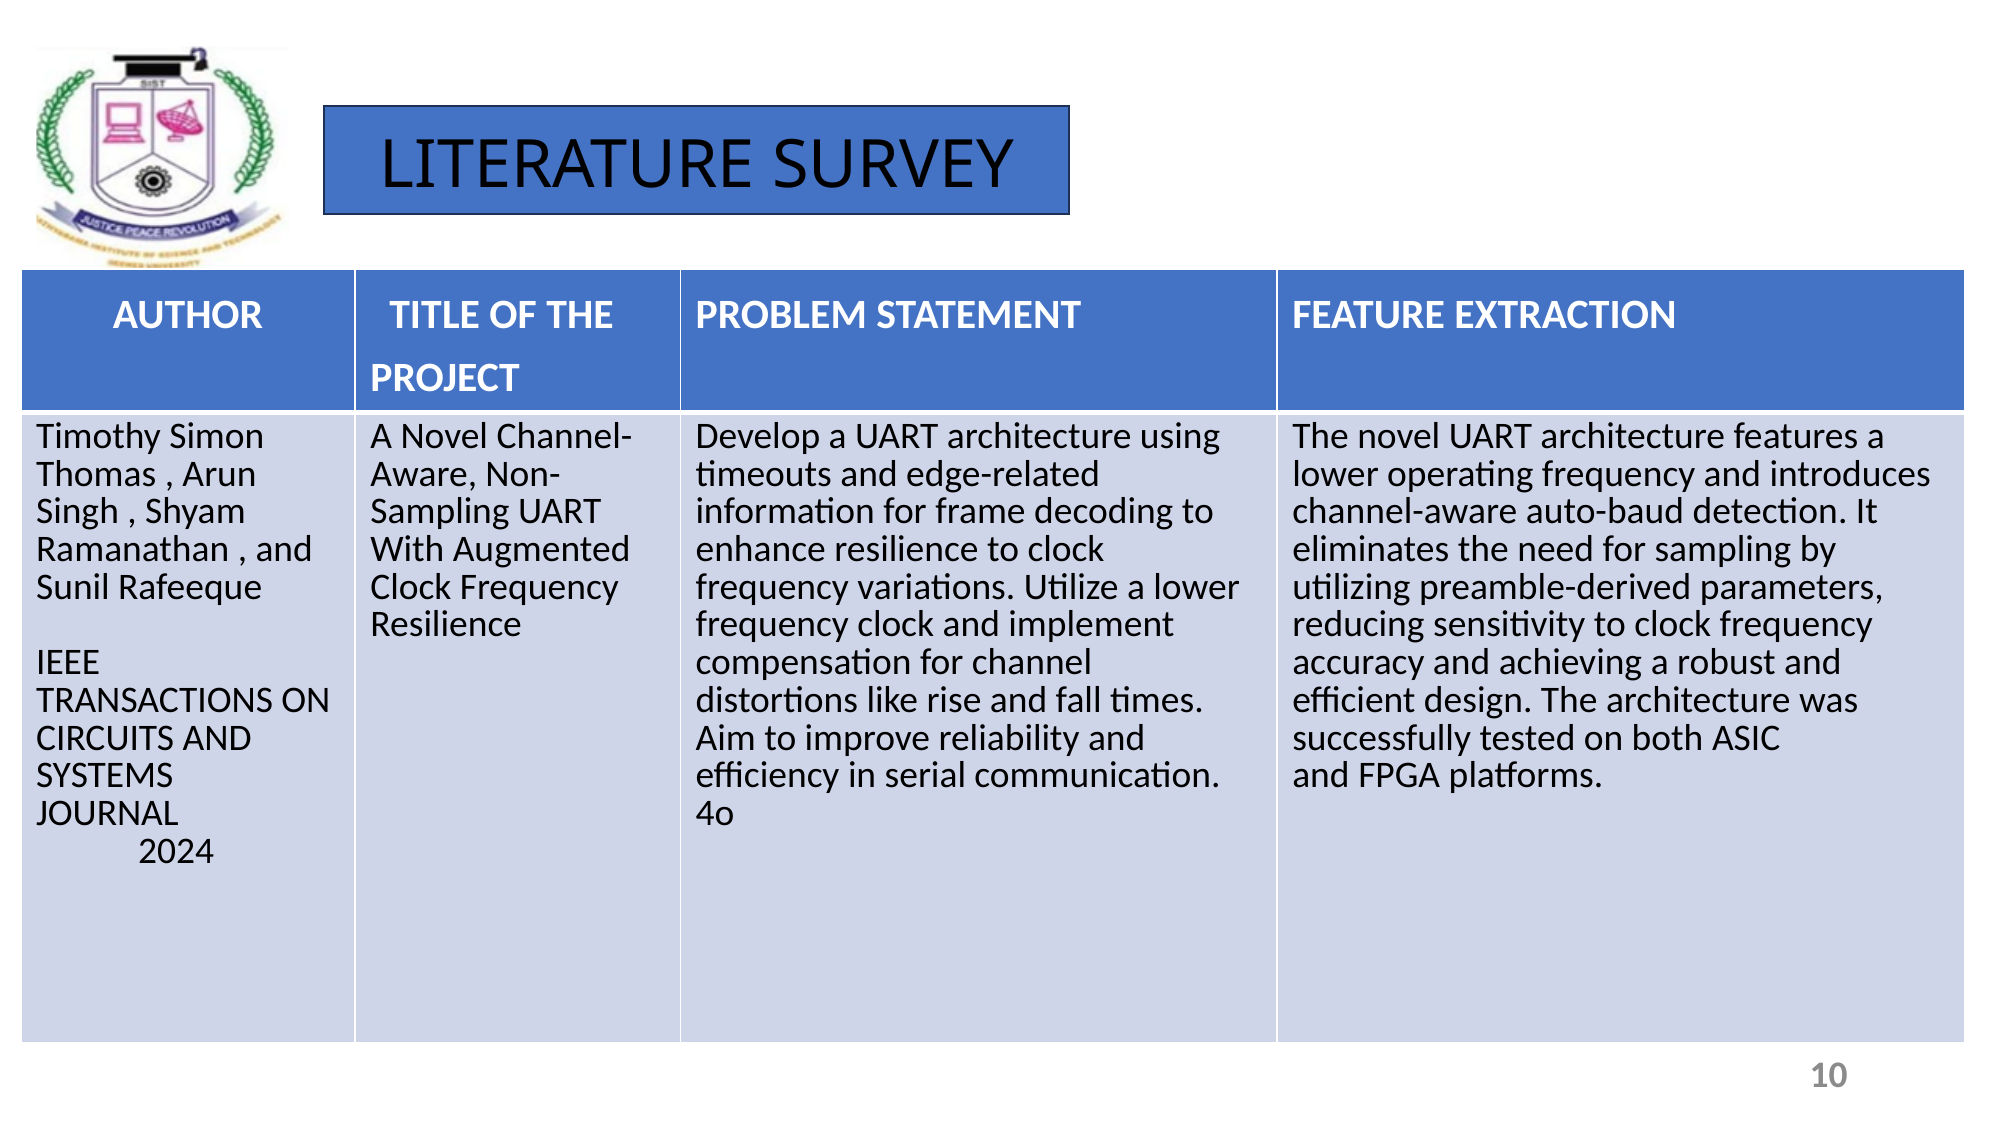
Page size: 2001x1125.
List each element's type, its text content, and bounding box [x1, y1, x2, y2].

slide_number 10 [1412, 1042, 1863, 1103]
table_header PROBLEM STATEMENT [681, 270, 1276, 410]
text_box LITERATURE SURVEY [323, 105, 1070, 215]
table_cell A Novel Channel-Aware, Non-Sampling UART With Augmented Clock Frequency Resilience [356, 415, 680, 1042]
table_cell The novel UART architecture features a lower operating frequency and introduces channel-aware auto-baud detection. It eliminates the need for sampling by utilizing preamble-derived parameters, reducing sensitivity to clock frequency accuracy and achieving a robust and efficient design. The architecture was successfully tested on both ASIC and FPGA platforms. [1278, 415, 1964, 1042]
picture [21, 39, 289, 282]
table_header AUTHOR [22, 270, 354, 410]
table_cell Develop a UART architecture using timeouts and edge-related information for frame decoding to enhance resilience to clock frequency variations. Utilize a lower frequency clock and implement compensation for channel distortions like rise and fall times. Aim to improve reliability and efficiency in serial communication. 4o [681, 415, 1276, 1042]
table_header FEATURE EXTRACTION [1278, 270, 1964, 410]
table_cell Timothy Simon Thomas , Arun Singh , Shyam Ramanathan , and Sunil Rafeeque IEEE TRANSACTIONS ON CIRCUITS AND SYSTEMS JOURNAL 2024 [22, 415, 354, 1042]
table_header TITLE OF THE PROJECT [356, 270, 680, 410]
